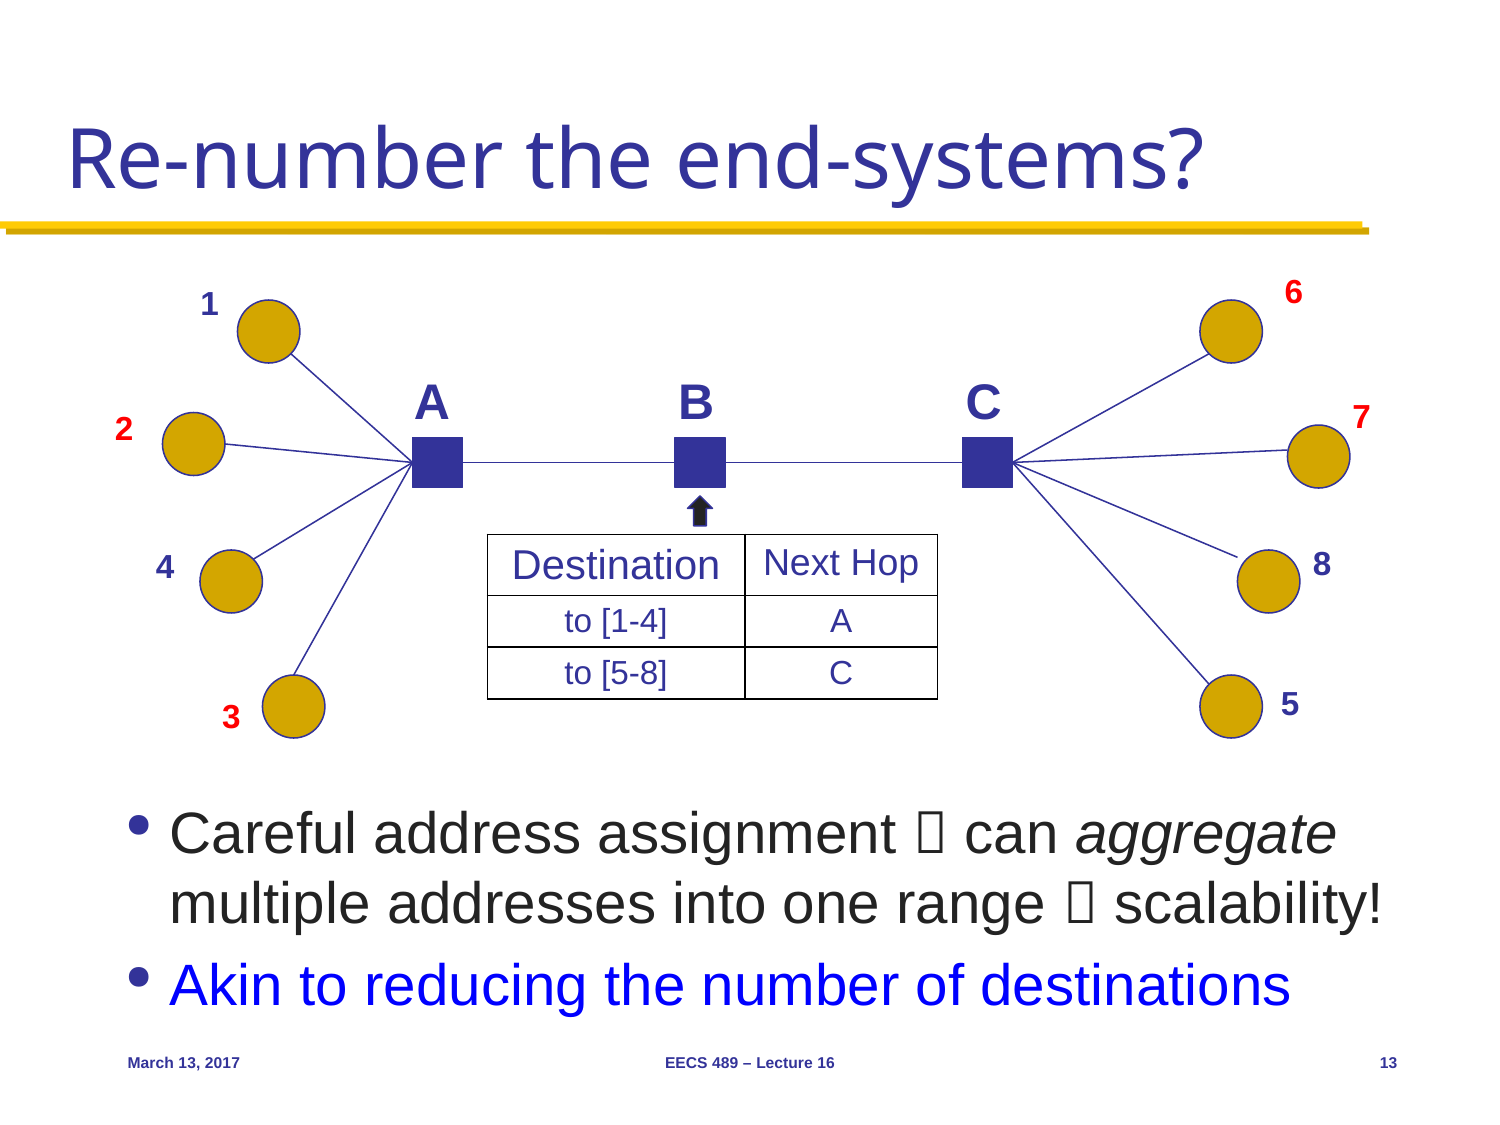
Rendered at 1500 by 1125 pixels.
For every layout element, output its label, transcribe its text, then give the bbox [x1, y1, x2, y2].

list Careful address assignment  can aggregate multiple addresses into one range  scalability! Akin to reducing the number of destinations [112, 787, 1425, 1023]
footer EECS 489 – Lecture 16 [512, 1024, 988, 1101]
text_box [99, 262, 1387, 744]
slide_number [112, 1024, 426, 1101]
title Re-number the end-systems? [49, 24, 1451, 213]
slide_number 13 [1312, 1024, 1413, 1101]
